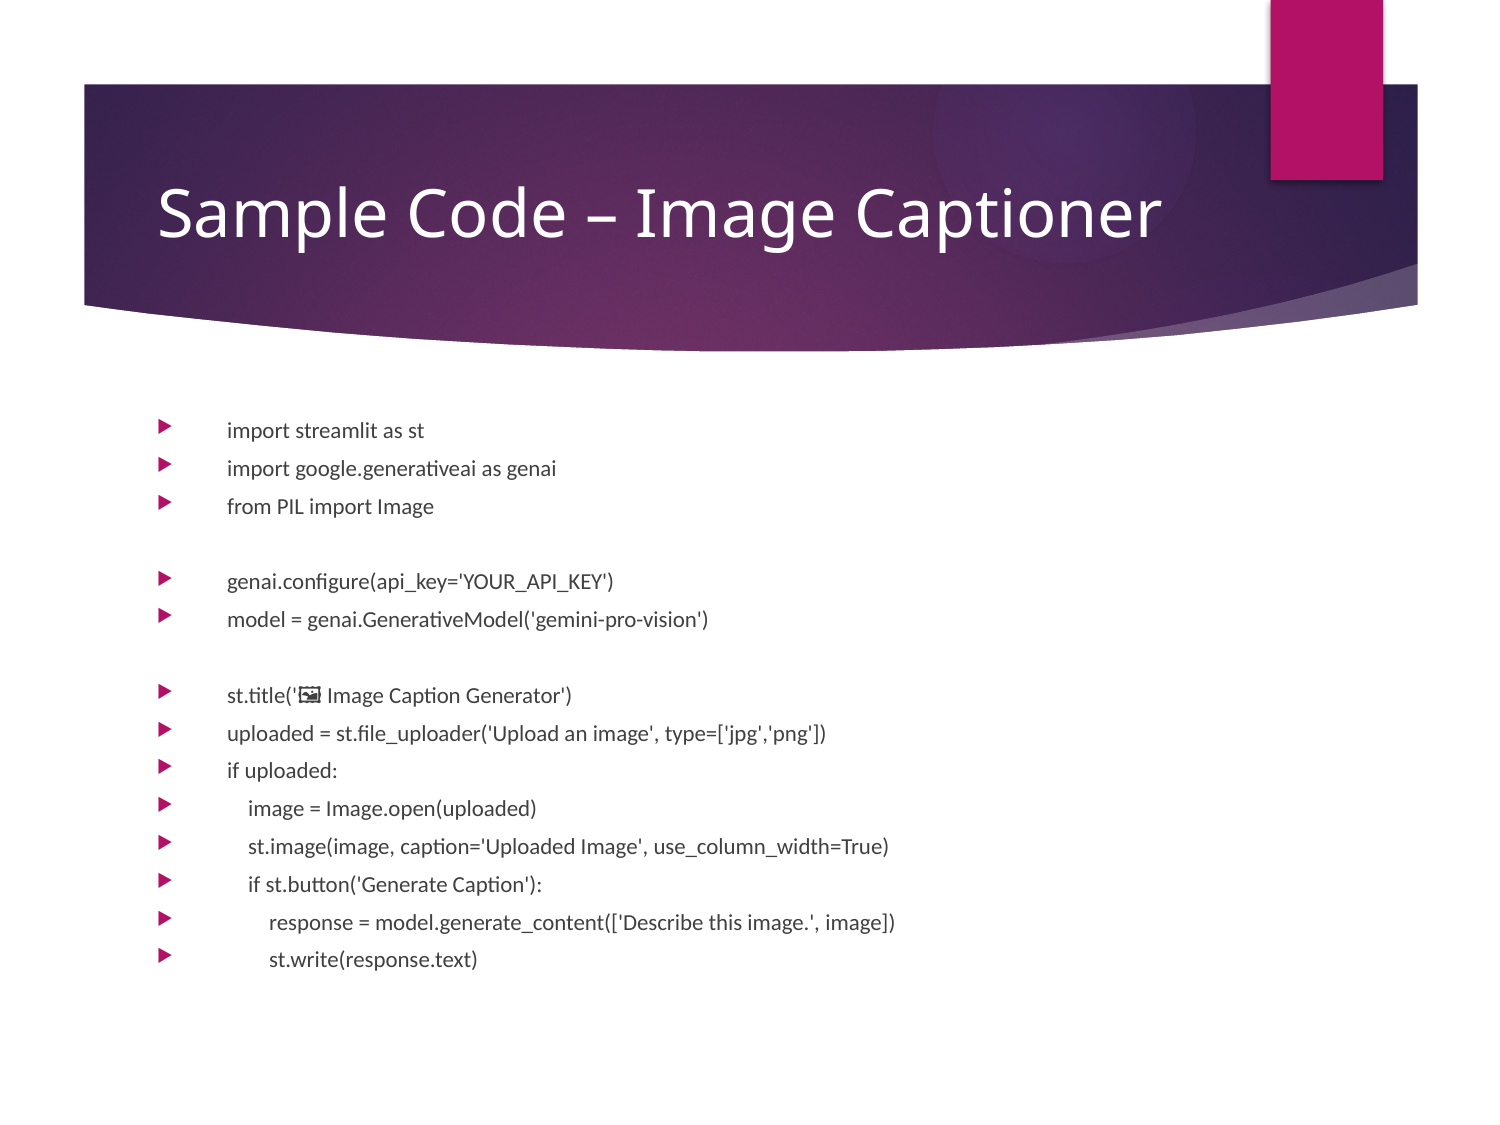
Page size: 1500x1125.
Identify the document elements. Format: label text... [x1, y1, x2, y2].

list import streamlit as st import google.generativeai as genai from PIL import Image genai.configure(api_key='YOUR_API_KEY') model = genai.GenerativeModel('gemini-pro-vision') st.title('🖼️ Image Caption Generator') uploaded = st.file_uploader('Upload an image', type=['jpg','png']) if uploaded: image = Image.open(uploaded) st.image(image, caption='Uploaded Image', use_column_width=True) if st.button('Generate Caption'): response = model.generate_content(['Describe this image.', image]) st.write(response.text) [141, 408, 1183, 988]
title Sample Code – Image Captioner [142, 152, 1183, 269]
